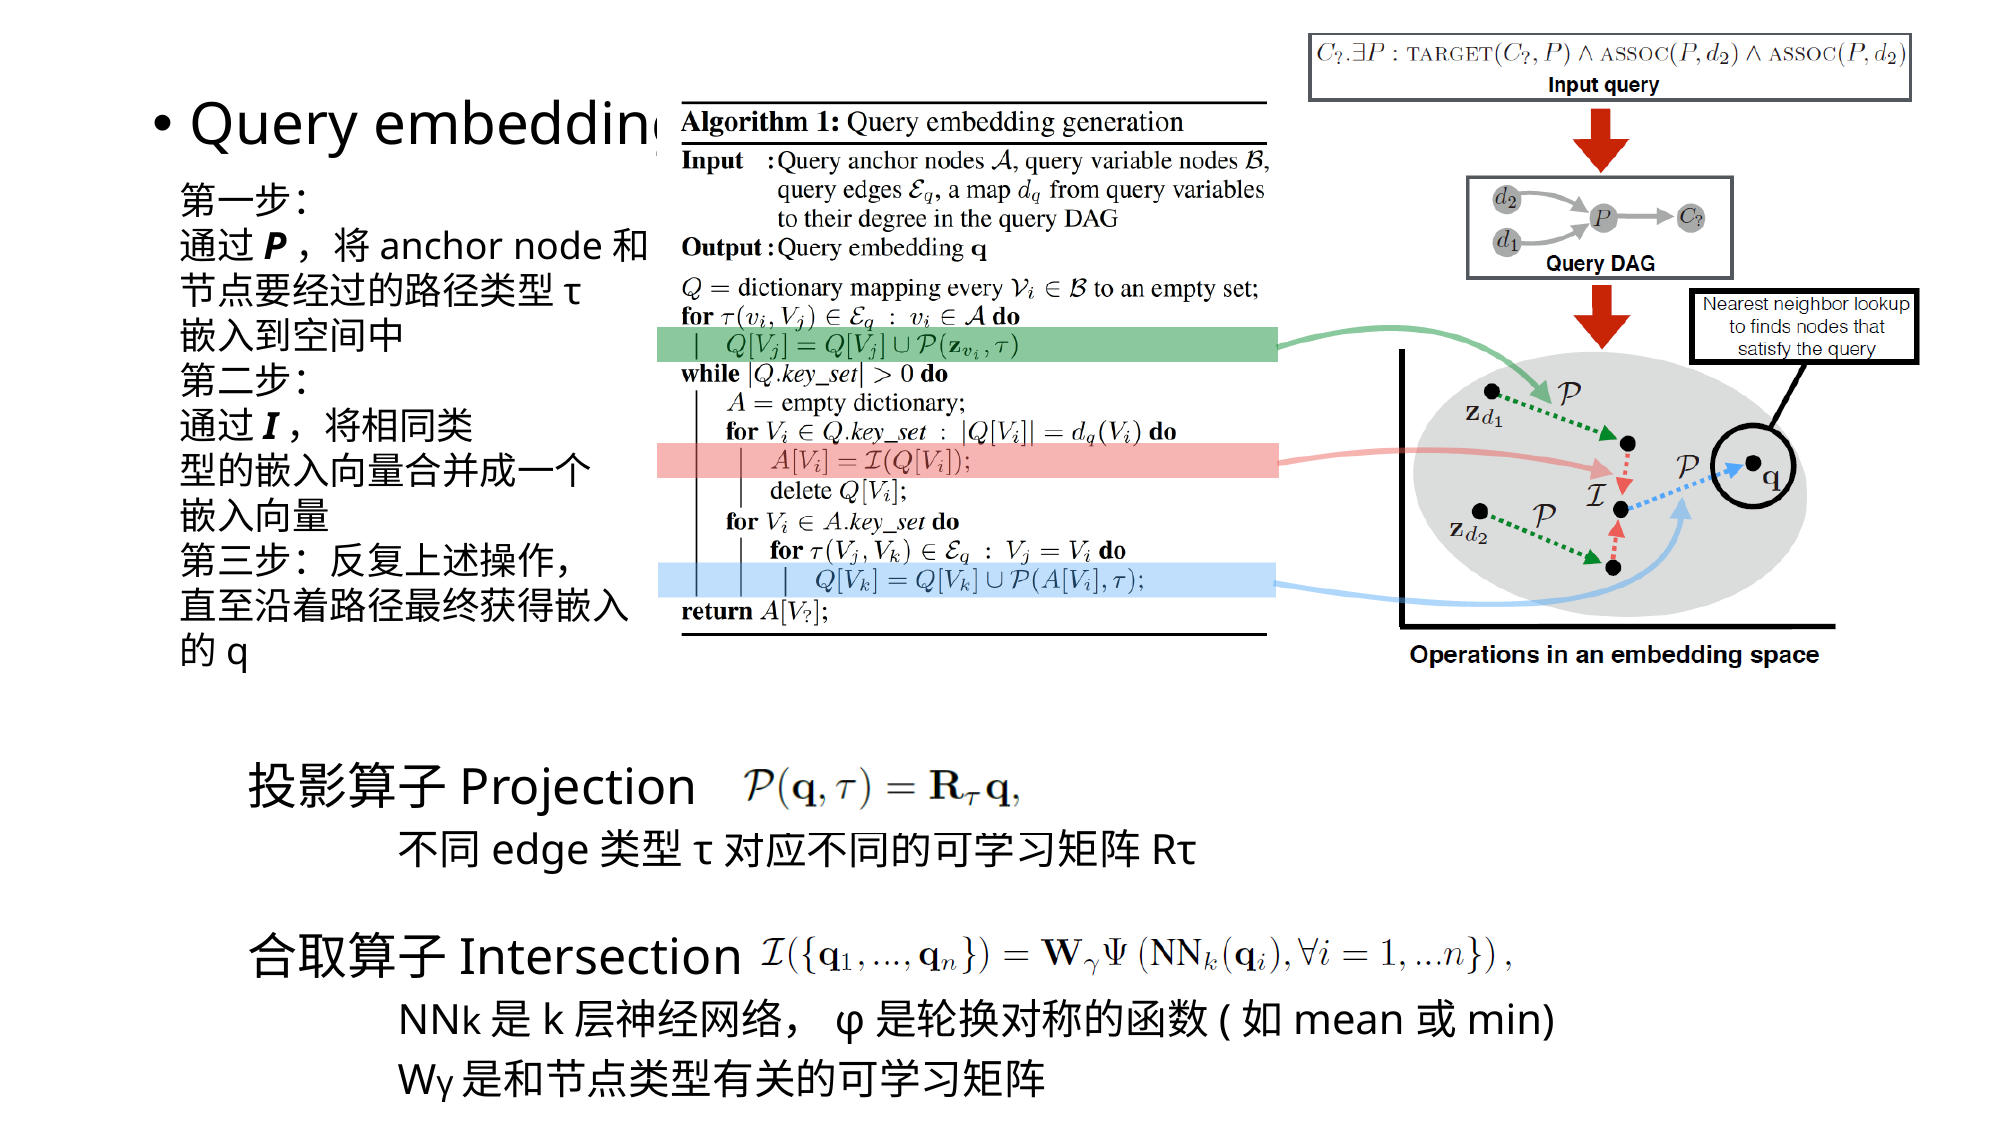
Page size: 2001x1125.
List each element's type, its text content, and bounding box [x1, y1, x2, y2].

text_box 投影算子Projection 不同edge类型τ对应不同的可学习矩阵Rτ 合取算子Intersection NNk是k层神经网络，φ是轮换对称的函数(如mean或min) Wγ是和节点类型有关的可学习矩阵 [233, 746, 1672, 1112]
picture [701, 746, 1058, 833]
picture [740, 908, 1524, 995]
list Query embedding: [137, 86, 1863, 1014]
text_box 第一步： 通过P，将anchor node和 节点要经过的路径类型τ 嵌入到空间中 第二步： 通过I，将相同类 型的嵌入向量合并成一个 嵌入向量 第三步：反复上述操作， 直至沿着路径最终获得嵌入 的q [165, 169, 665, 680]
picture [657, 0, 1928, 668]
